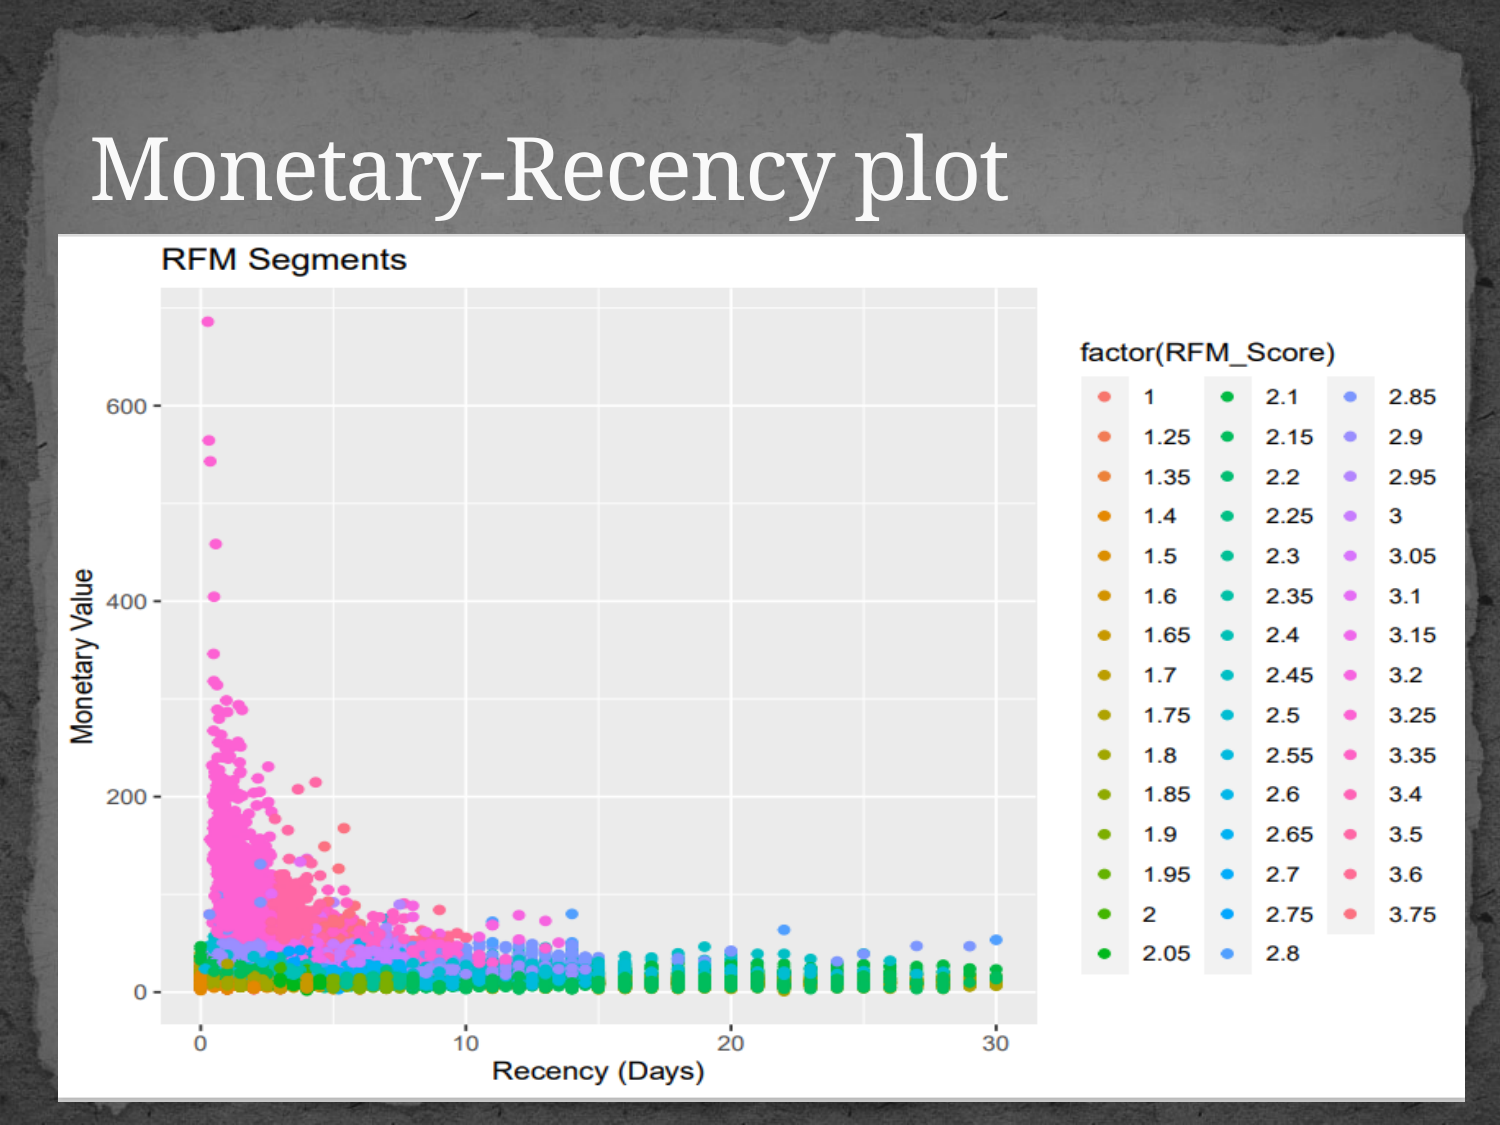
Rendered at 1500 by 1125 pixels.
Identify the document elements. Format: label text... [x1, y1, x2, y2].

title Monetary-Recency plot [74, 24, 1425, 223]
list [61, 237, 1463, 1098]
